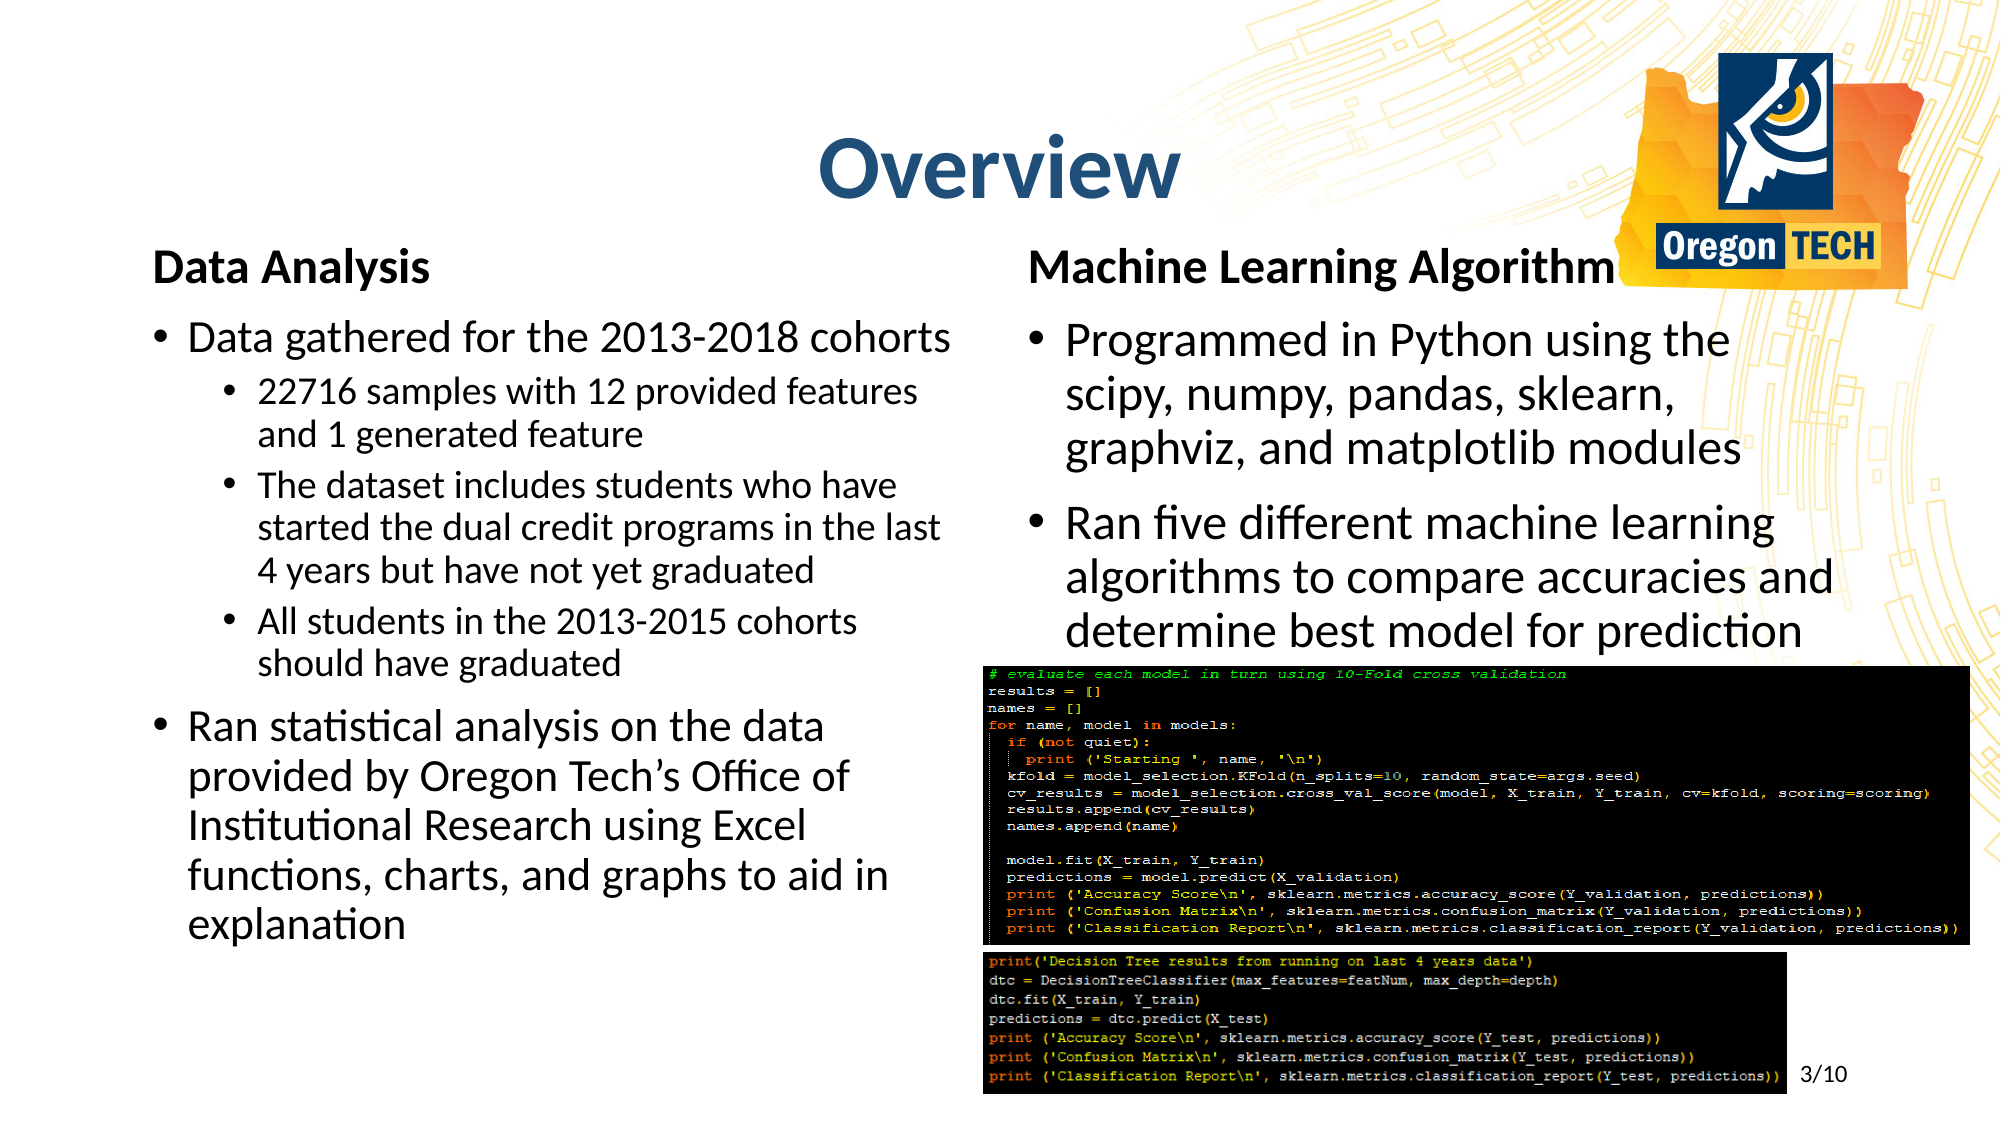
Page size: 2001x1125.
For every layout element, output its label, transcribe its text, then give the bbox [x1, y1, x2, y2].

title Overview [137, 59, 1863, 278]
list Data Analysis [137, 166, 984, 302]
list Programmed in Python using the scipy, numpy, pandas, sklearn, graphviz, and matplotlib modules Ran five different machine learning algorithms to compare accuracies and determine best model for prediction [1012, 305, 1863, 666]
picture [0, 0, 2001, 1125]
list Data gathered for the 2013-2018 cohorts 22716 samples with 12 provided features and 1 generated feature The dataset includes students who have started the dual credit programs in the last 4 years but have not yet graduated All students in the 2013-2015 cohorts should have graduated Ran statistical analysis on the data provided by Oregon Tech’s Office of Institutional Research using Excel functions, charts, and graphs to aid in explanation [137, 305, 984, 998]
list Machine Learning Algorithm [1012, 166, 1863, 302]
slide_number 3/10 [1412, 1042, 1863, 1103]
